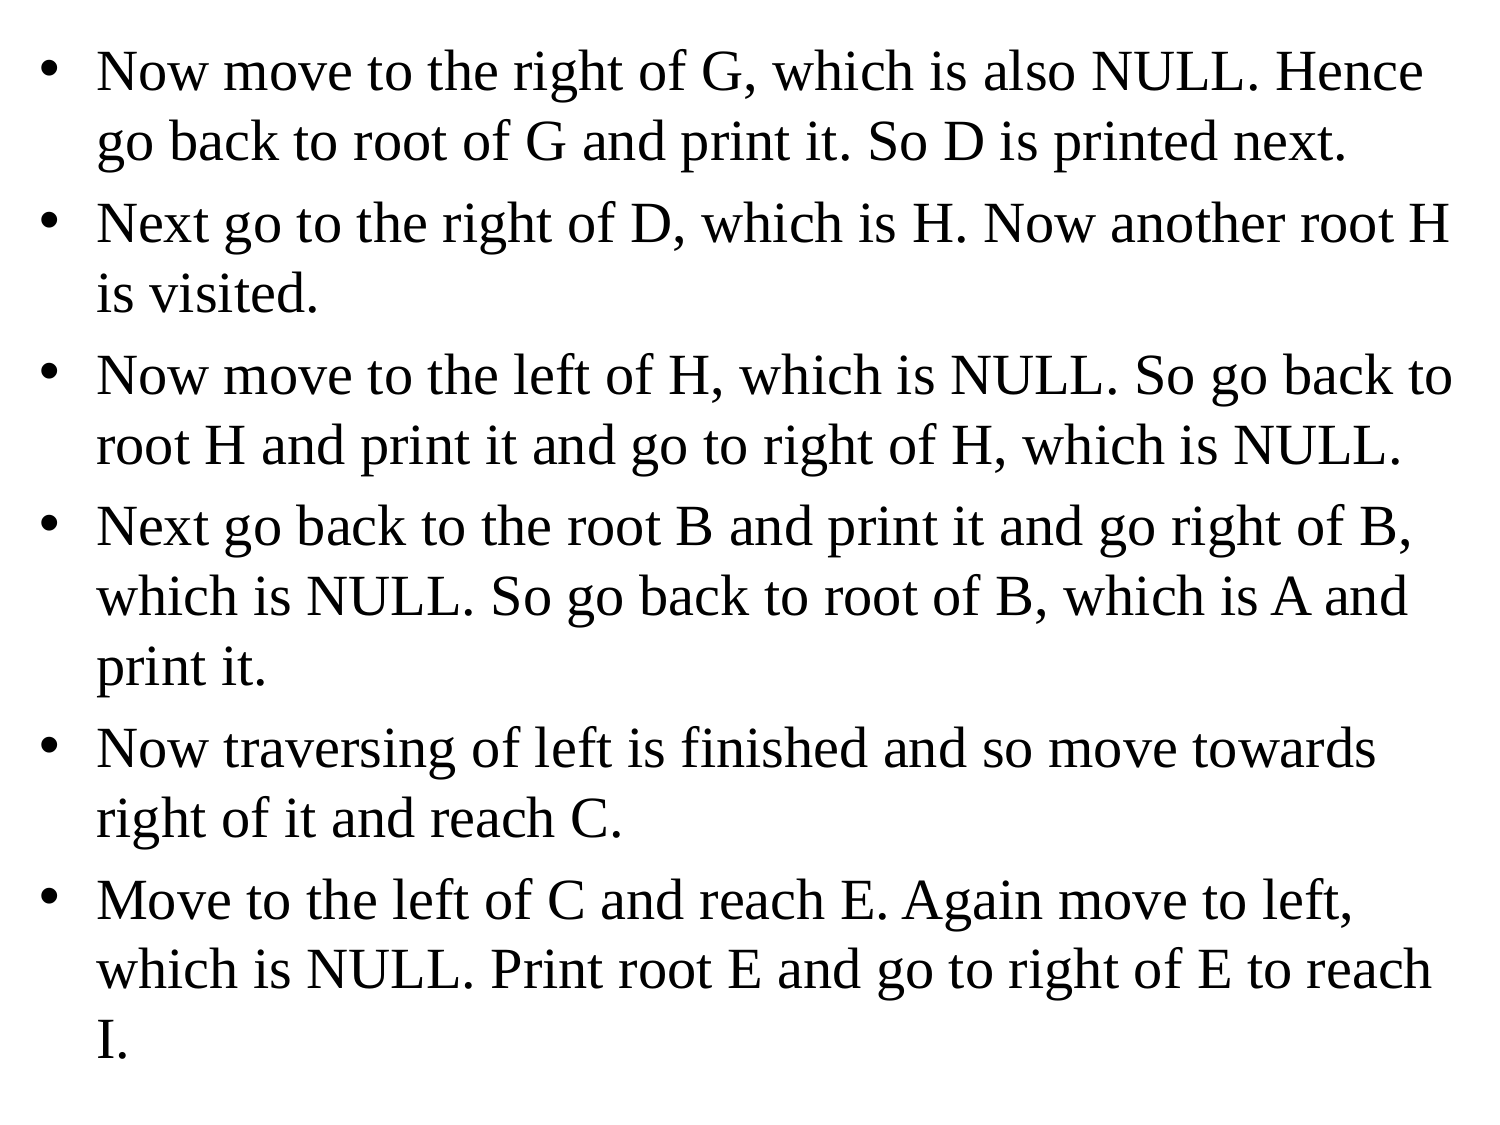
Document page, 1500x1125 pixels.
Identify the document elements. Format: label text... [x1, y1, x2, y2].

list Now move to the right of G, which is also NULL. Hence go back to root of G and print it. So D is printed next. Next go to the right of D, which is H. Now another root H is visited. Now move to the left of H, which is NULL. So go back to root H and print it and go to right of H, which is NULL. Next go back to the root B and print it and go right of B, which is NULL. So go back to root of B, which is A and print it. Now traversing of left is finished and so move towards right of it and reach C. Move to the left of C and reach E. Again move to left, which is NULL. Print root E and go to right of E to reach I. [24, 24, 1475, 1100]
